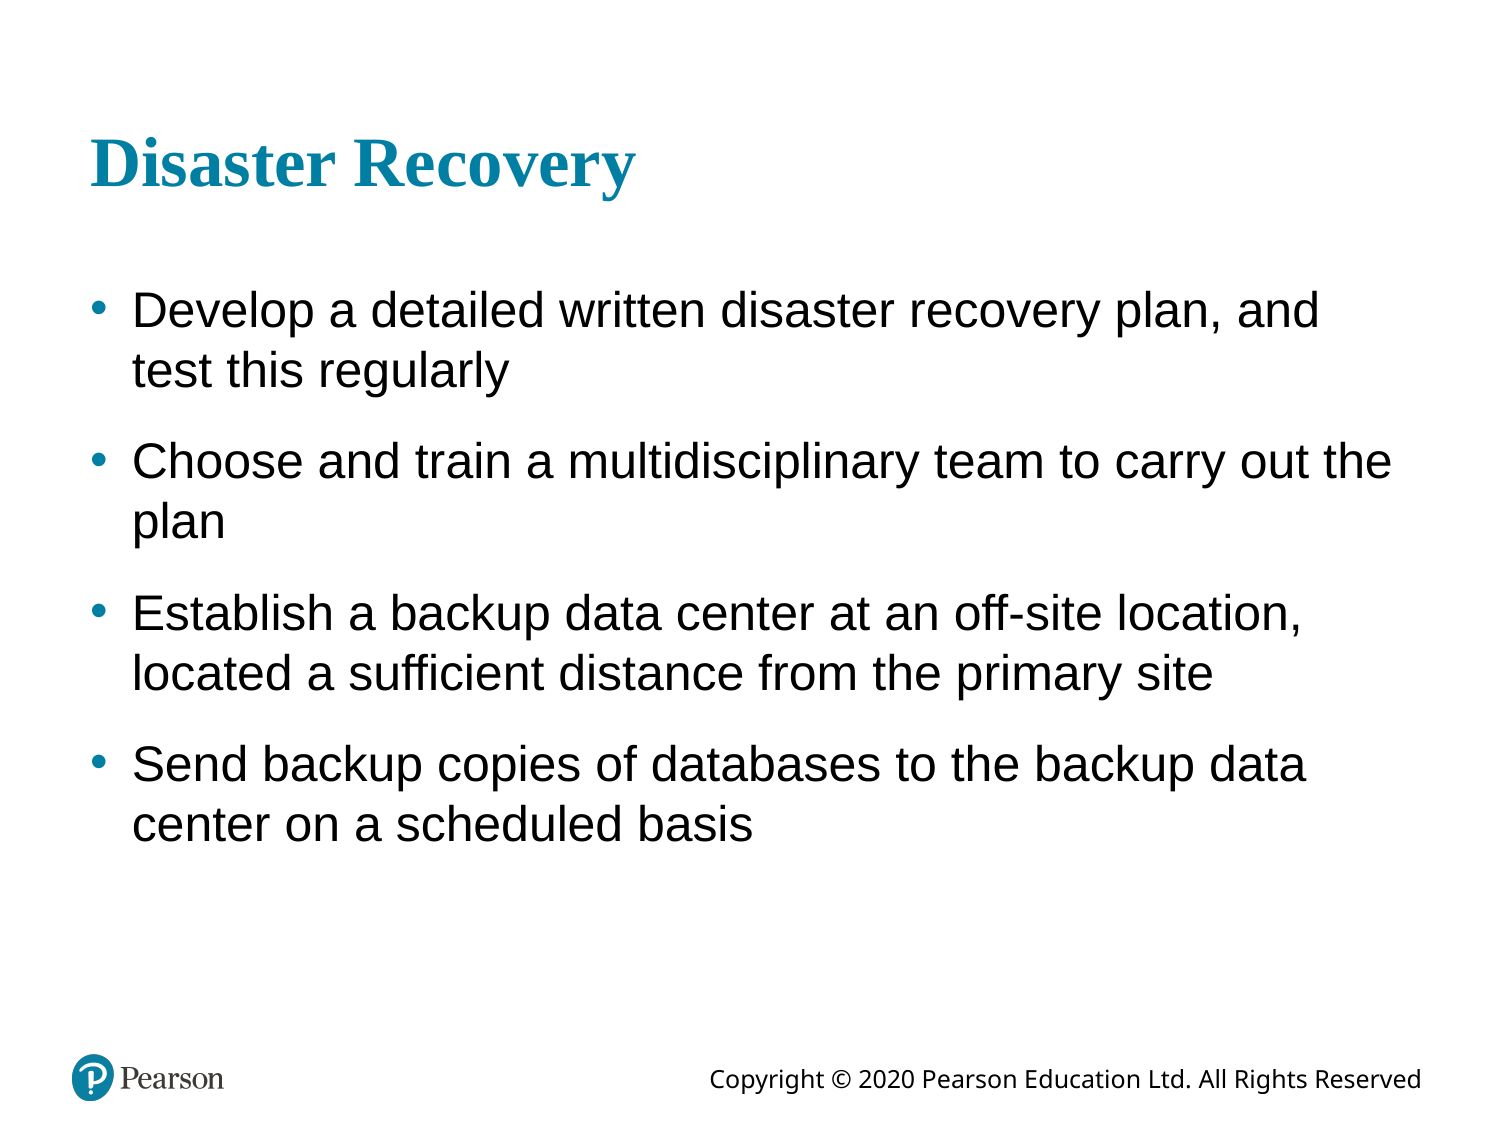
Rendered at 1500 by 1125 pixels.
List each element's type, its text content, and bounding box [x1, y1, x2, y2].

picture [98, 1054, 224, 1101]
list Develop a detailed written disaster recovery plan, and test this regularly Choose and train a multidisciplinary team to carry out the plan Establish a backup data center at an off-site location, located a sufficient distance from the primary site Send backup copies of databases to the backup data center on a scheduled basis [75, 262, 1425, 1005]
picture [72, 1087, 83, 1101]
picture [72, 1054, 88, 1070]
picture [80, 1063, 106, 1088]
title Disaster Recovery [75, 35, 1425, 216]
